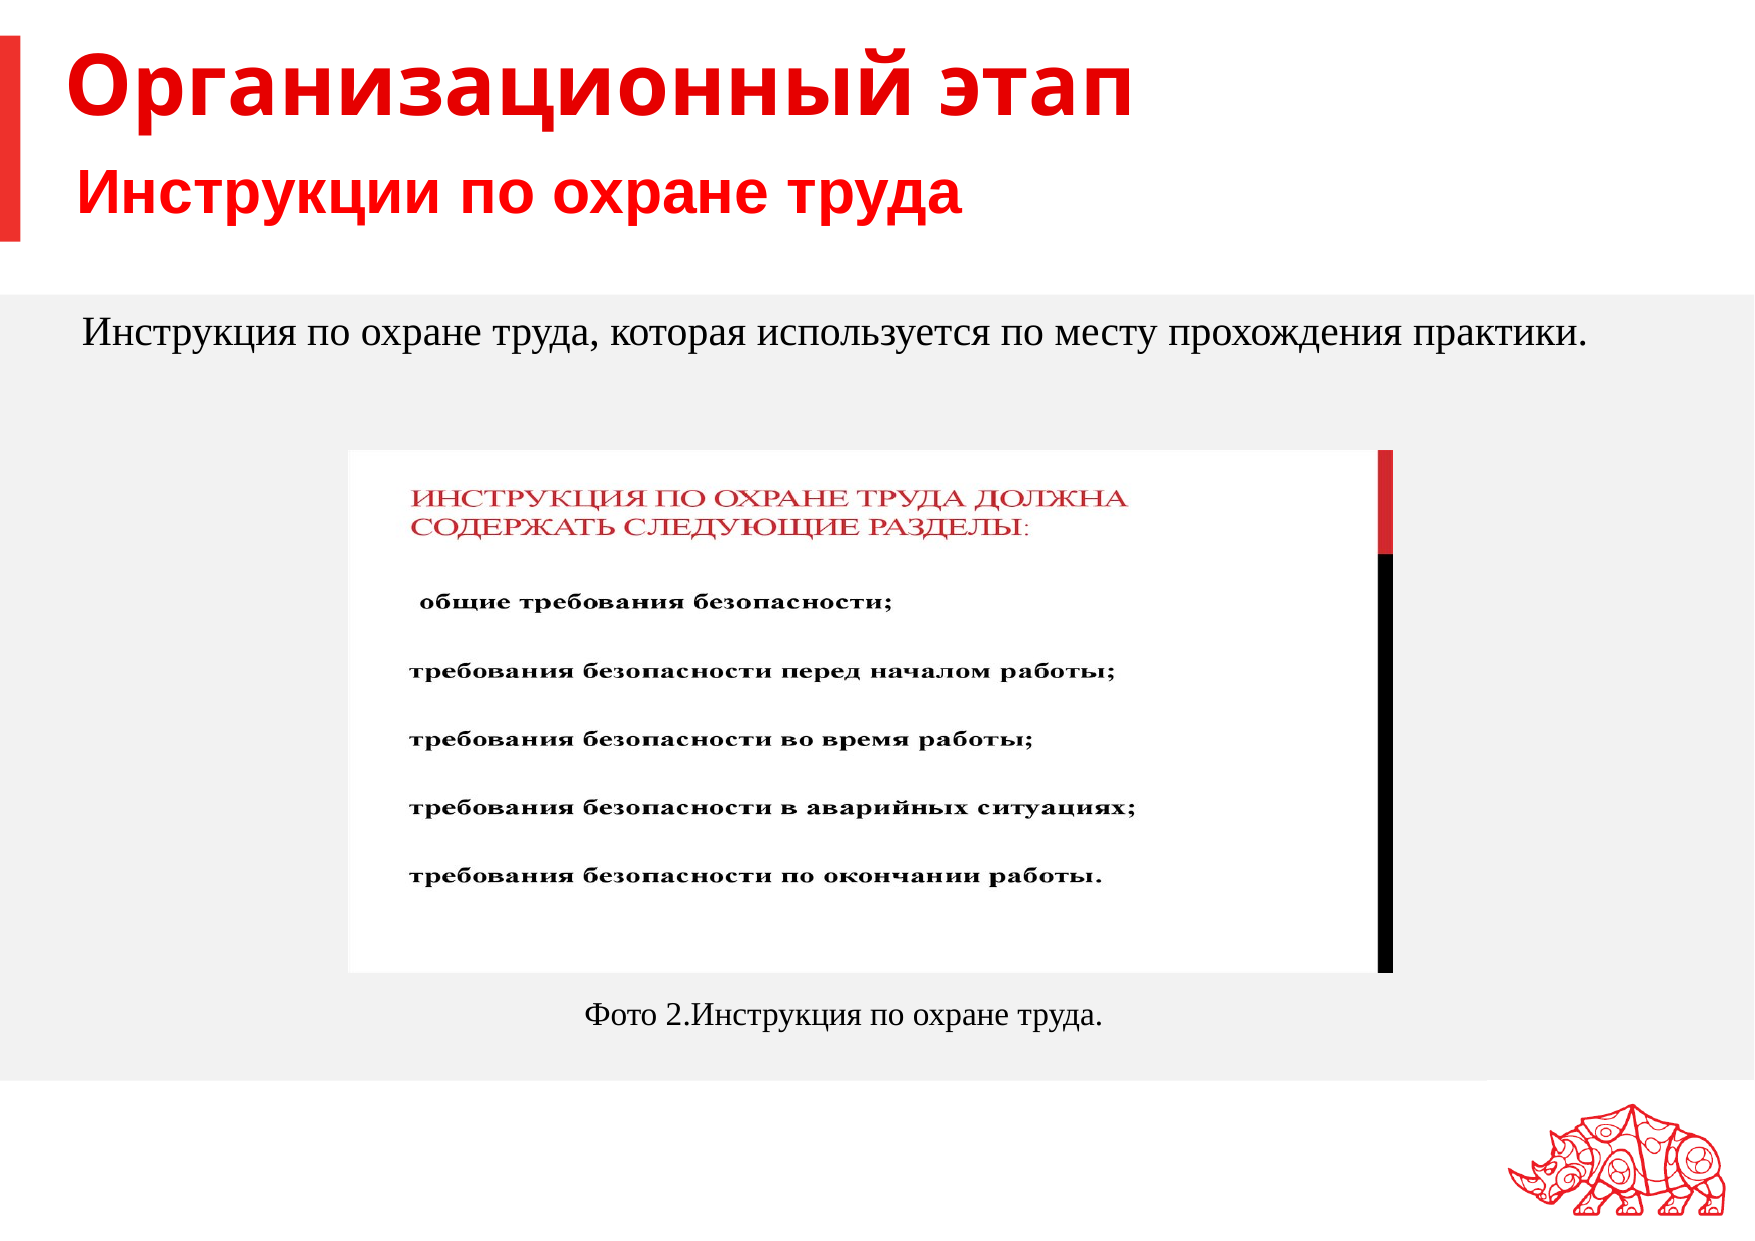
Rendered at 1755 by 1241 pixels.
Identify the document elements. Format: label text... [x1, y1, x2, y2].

list Инструкция по охране труда, которая используется по месту прохождения практики. [64, 301, 1677, 1052]
text_box Фото 2.Инструкция по охране труда. [569, 984, 1172, 1039]
text_box Организационный этап [64, 41, 1654, 134]
title Инструкции по охране труда [76, 144, 1666, 301]
picture [1487, 1080, 1755, 1229]
picture [348, 450, 1393, 973]
